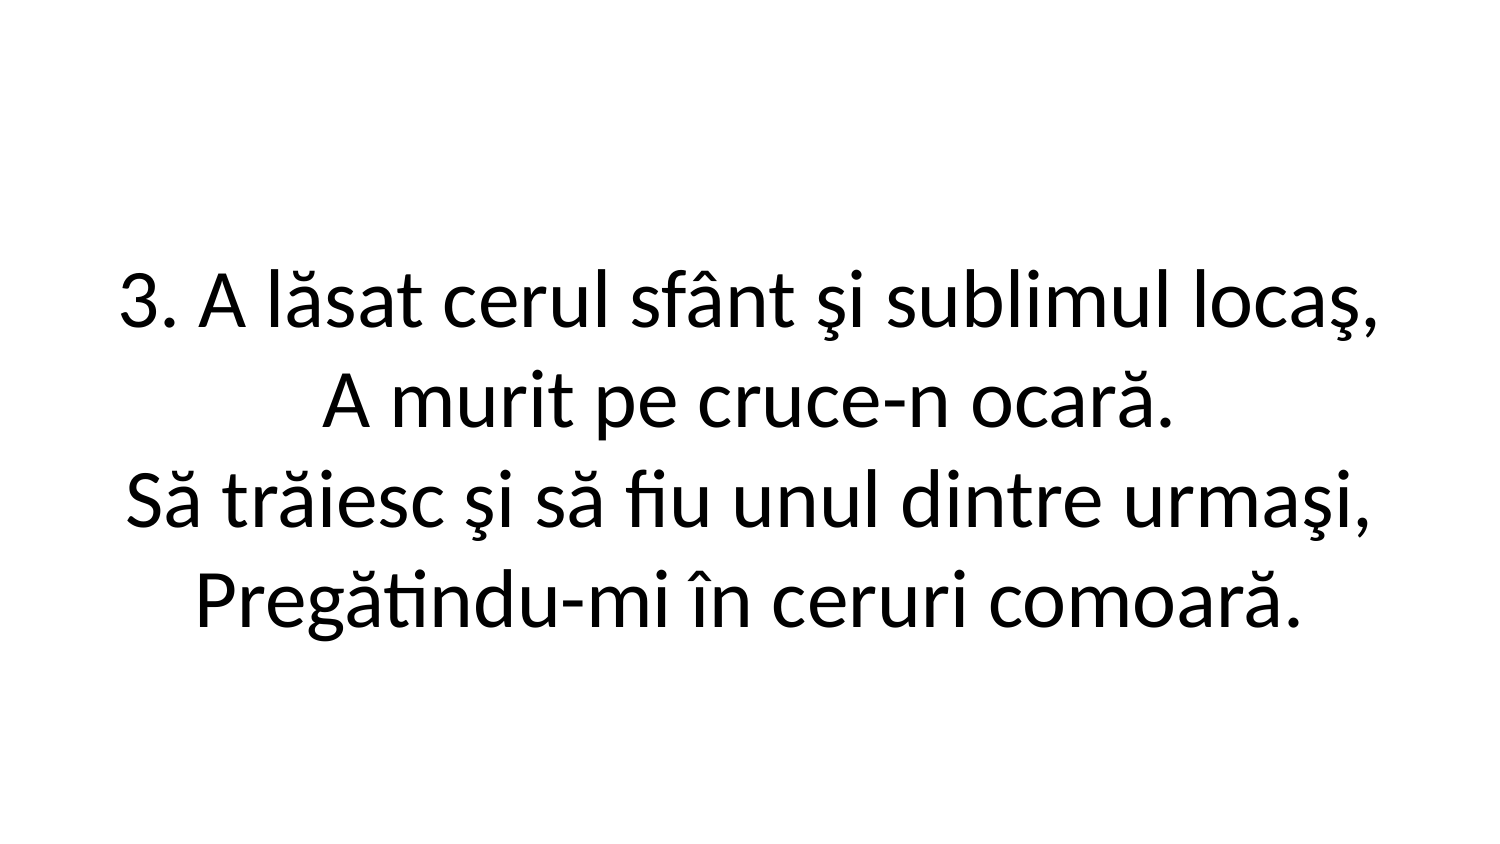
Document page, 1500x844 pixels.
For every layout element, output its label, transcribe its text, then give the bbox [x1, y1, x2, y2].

text_box 3. A lăsat cerul sfânt şi sublimul locaş, A murit pe cruce-n ocară. Să trăiesc şi să fiu unul dintre urmaşi, Pregătindu-mi în ceruri comoară. [102, 192, 1398, 652]
